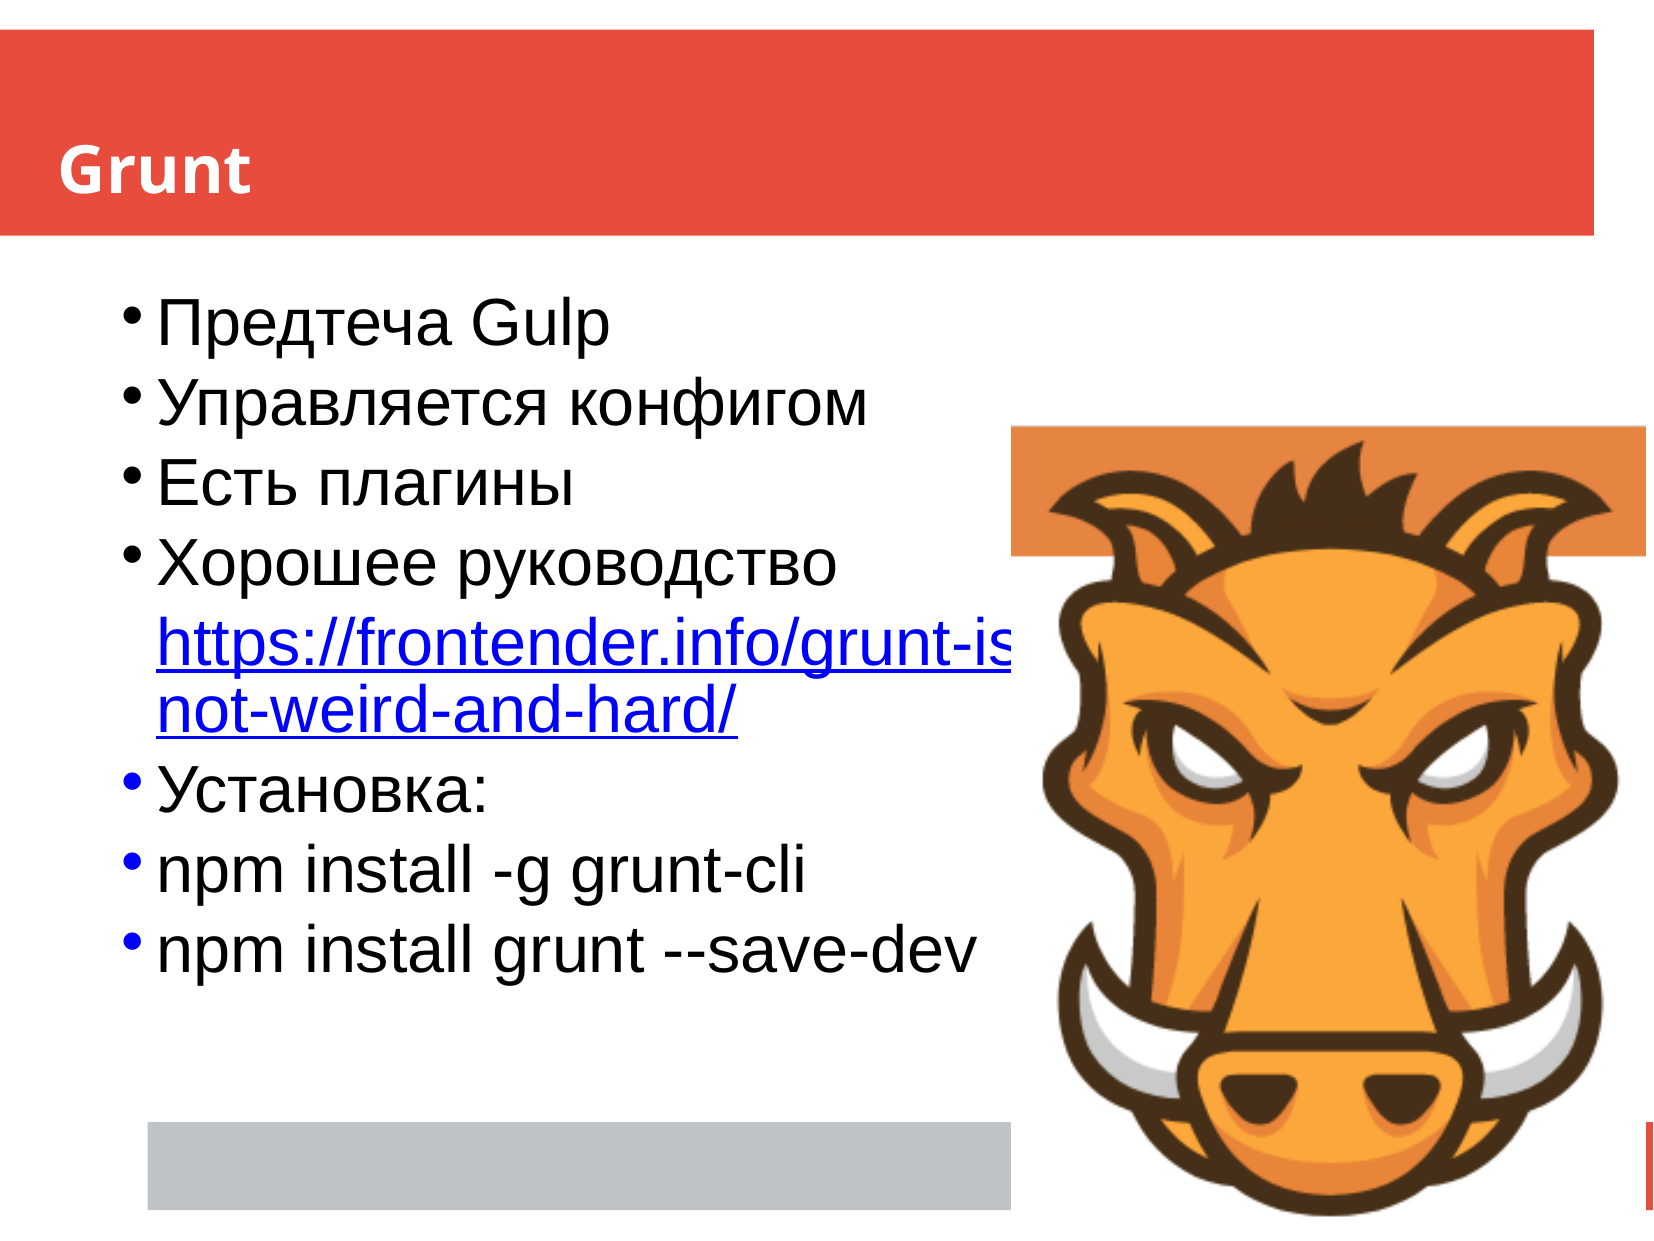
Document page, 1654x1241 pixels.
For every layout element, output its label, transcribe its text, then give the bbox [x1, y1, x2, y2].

picture [1011, 424, 1646, 1240]
text_box Предтеча Gulp Управляется конфигом Есть плагины Хорошее руководство https://frontender.info/grunt-is-not-weird-and-hard/ Установка: npm install -g grunt-cli npm install grunt --save-dev [106, 271, 1075, 664]
text_box Grunt [57, 59, 1593, 207]
